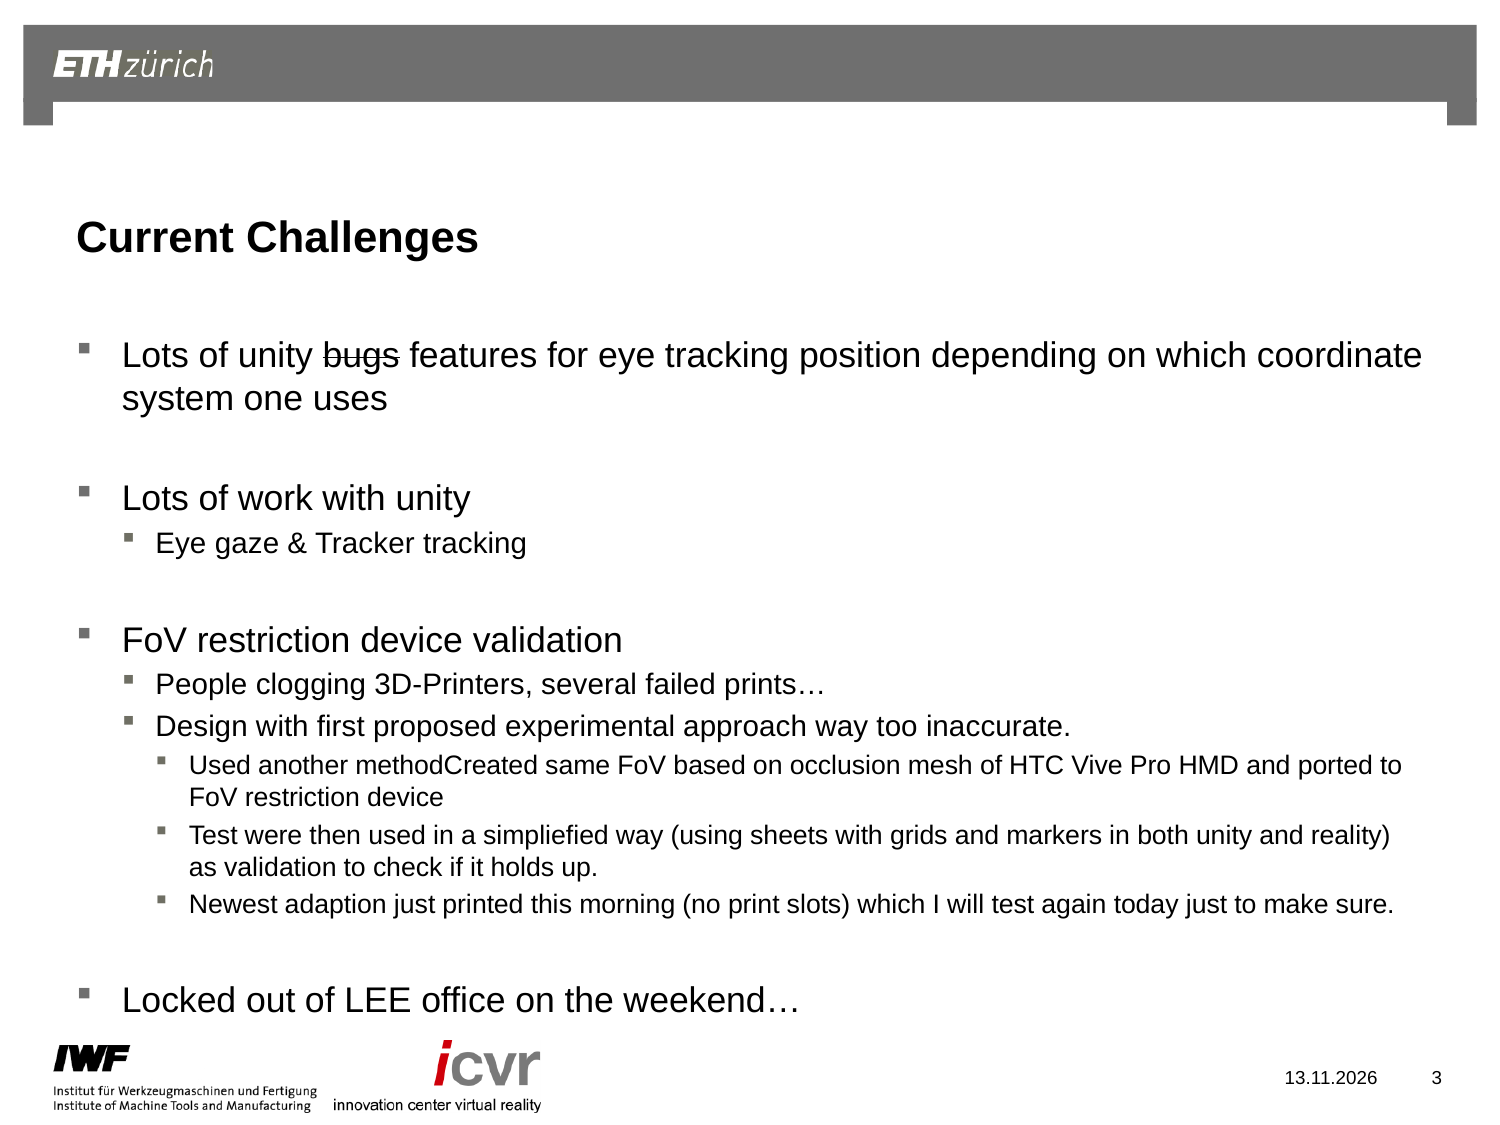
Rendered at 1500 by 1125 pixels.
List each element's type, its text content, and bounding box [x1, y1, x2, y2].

picture [334, 1040, 541, 1113]
slide_number 3 [1415, 1038, 1459, 1116]
picture [53, 1045, 318, 1113]
list Lots of unity bugs features for eye tracking position depending on which coordinate system one uses Lots of work with unity Eye gaze & Tracker tracking FoV restriction device validation People clogging 3D-Printers, several failed prints… Design with first proposed experimental approach way too inaccurate. Used another methodCreated same FoV based on occlusion mesh of HTC Vive Pro HMD and ported to FoV restriction device Test were then used in a simpliefied way (using sheets with grids and markers in both unity and reality) as validation to check if it holds up. Newest adaption just printed this morning (no print slots) which I will test again today just to make sure. Locked out of LEE office on the weekend… [53, 332, 1447, 1023]
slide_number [1280, 1038, 1382, 1116]
title Current Challenges [53, 101, 1447, 262]
